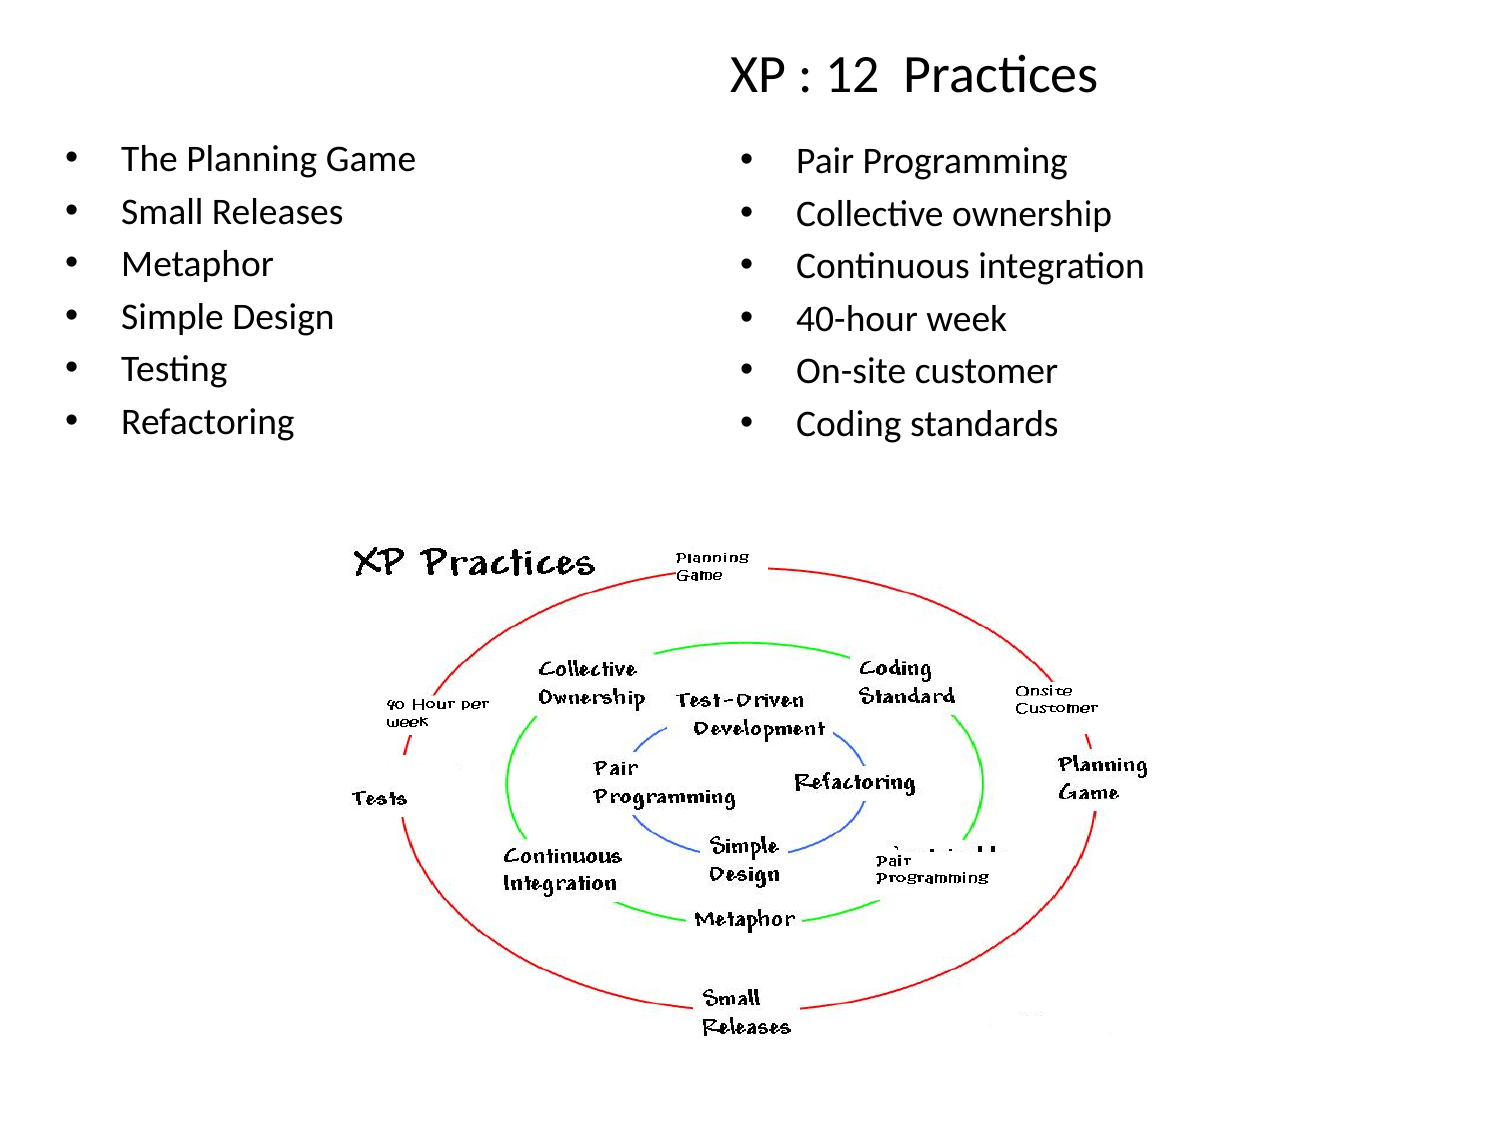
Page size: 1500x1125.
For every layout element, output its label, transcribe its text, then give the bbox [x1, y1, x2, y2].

list The Planning Game Small Releases Metaphor Simple Design Testing Refactoring [50, 126, 713, 1049]
list Pair Programming Collective ownership Continuous integration 40-hour week On-site customer Coding standards [725, 128, 1500, 972]
picture [324, 524, 1163, 1038]
title XP : 12 Practices [241, 30, 1500, 112]
